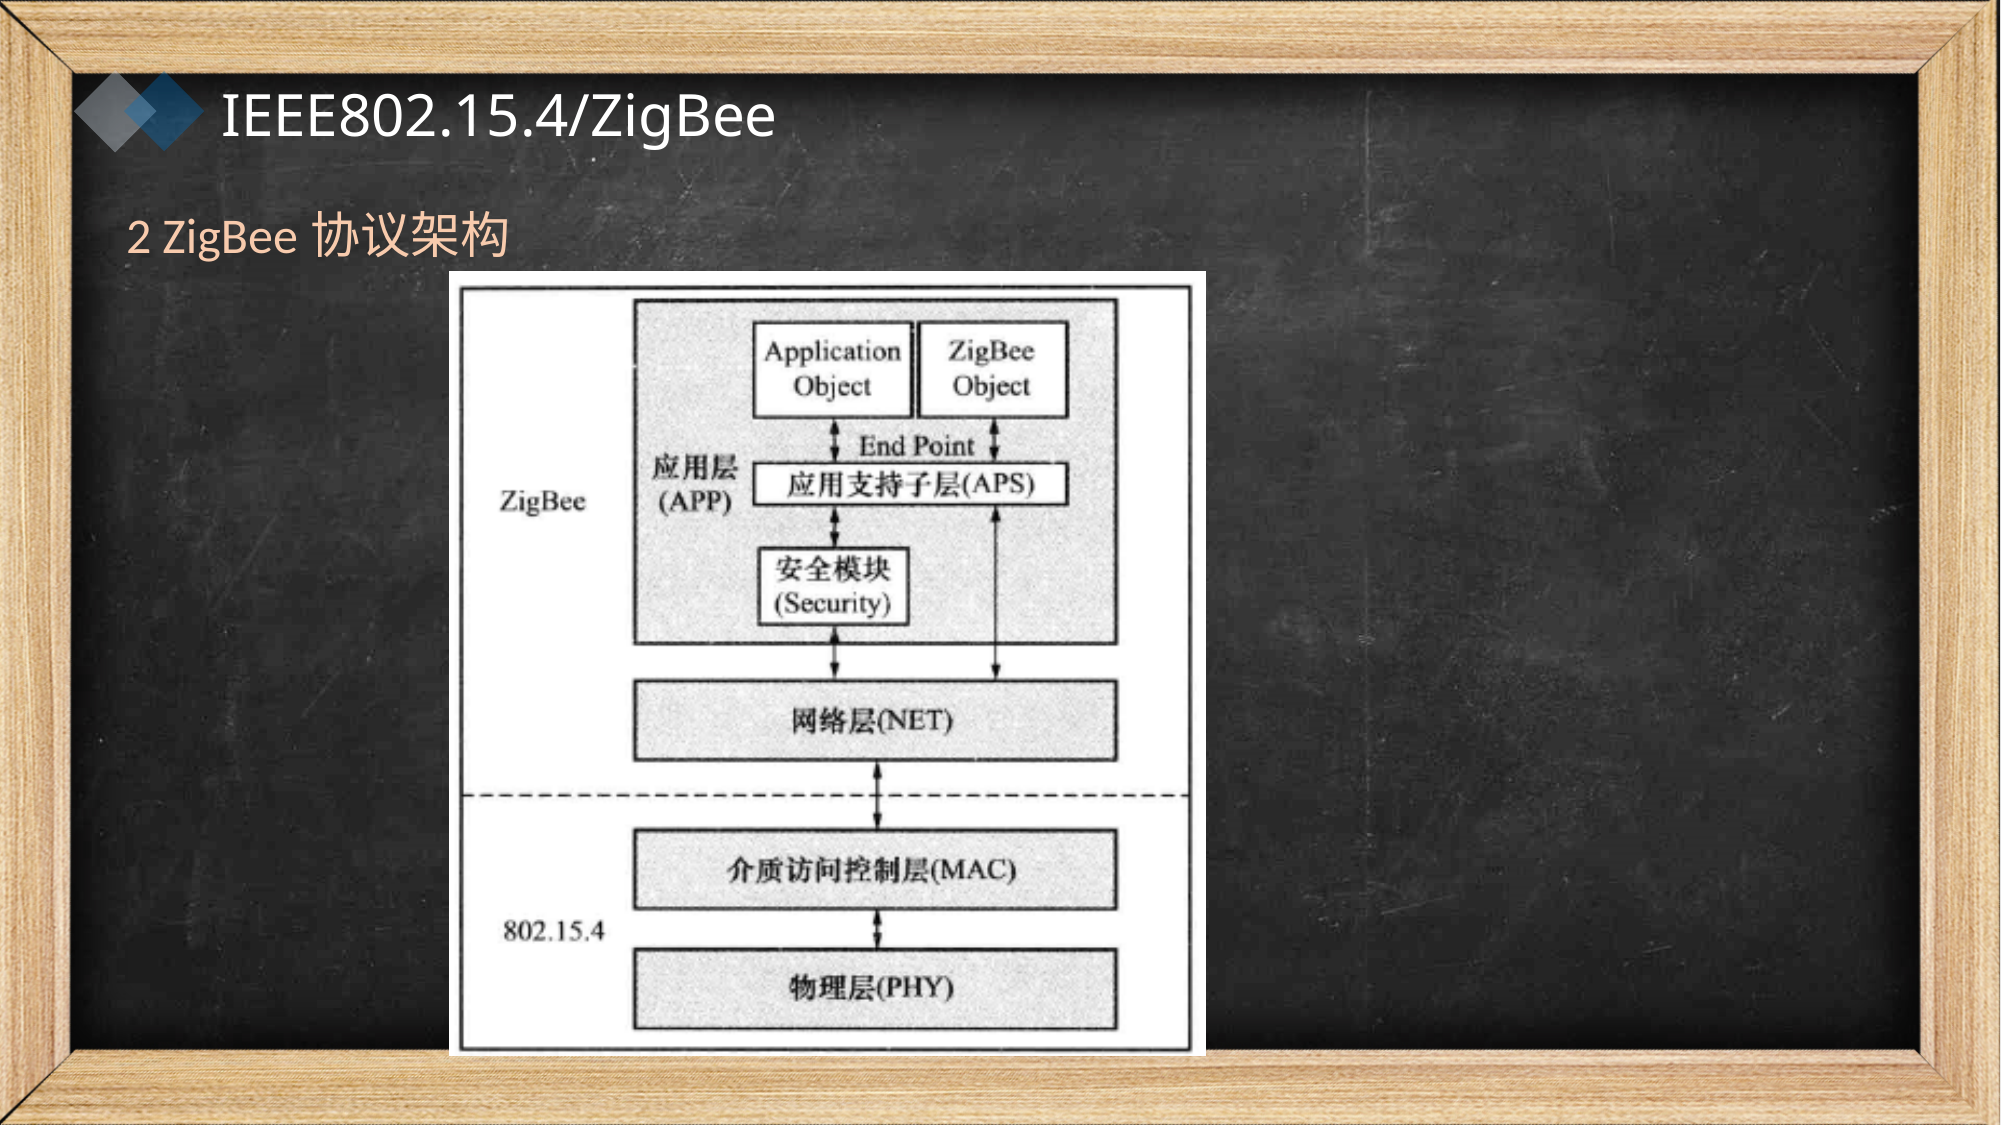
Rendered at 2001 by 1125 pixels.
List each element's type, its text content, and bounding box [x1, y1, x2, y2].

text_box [85, 81, 193, 141]
text_box 2 ZigBee协议架构 [111, 196, 1128, 271]
picture [0, 0, 2001, 1125]
text_box IEEE802.15.4/ZigBee [206, 71, 1282, 156]
